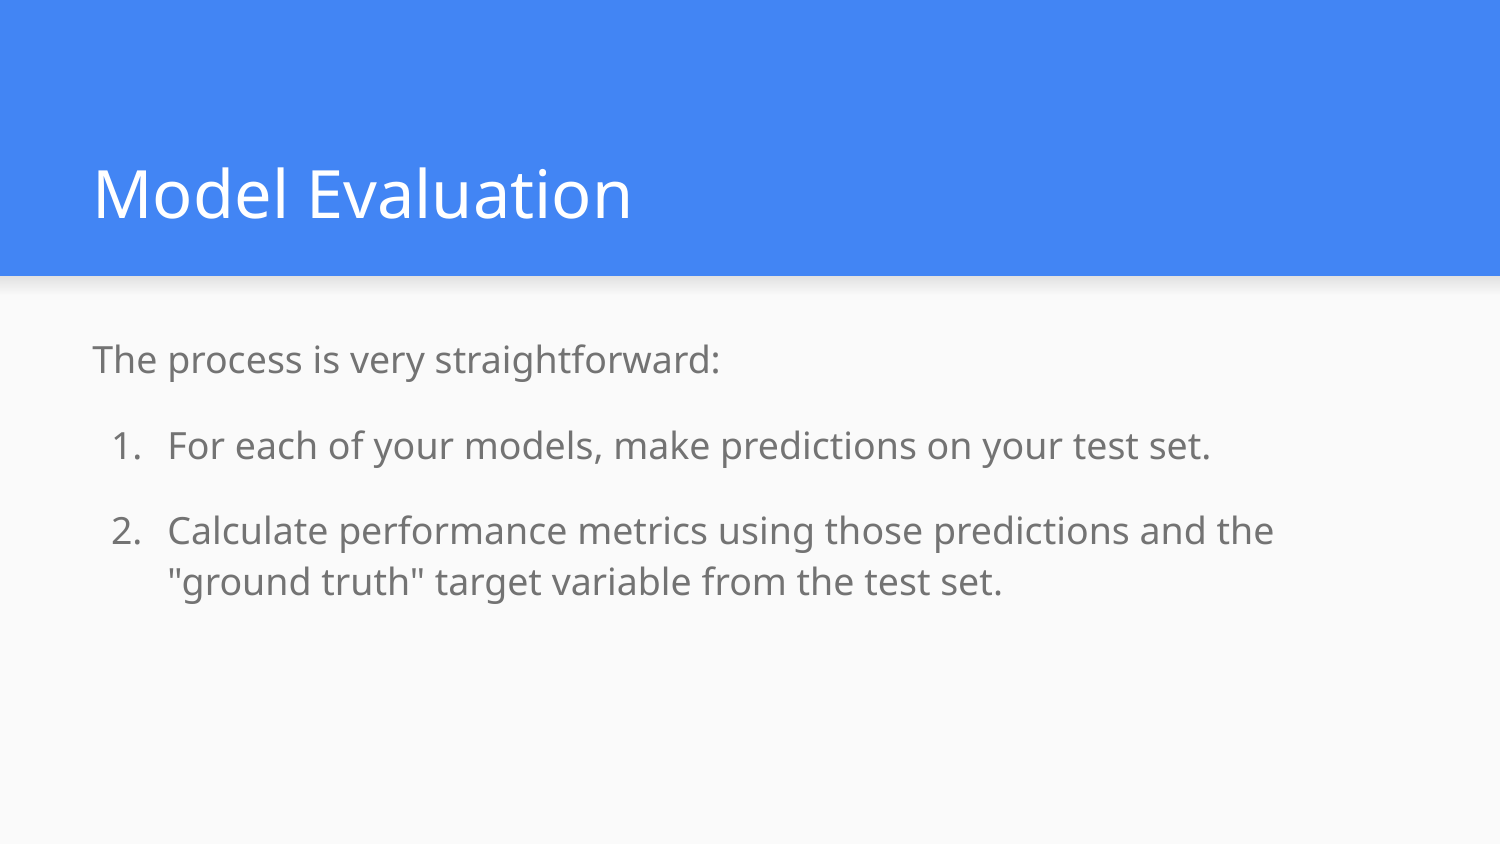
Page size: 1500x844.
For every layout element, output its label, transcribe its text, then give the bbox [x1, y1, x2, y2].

list The process is very straightforward: For each of your models, make predictions on your test set. Calculate performance metrics using those predictions and the "ground truth" target variable from the test set. [77, 314, 1427, 760]
title Model Evaluation [77, 121, 1427, 248]
